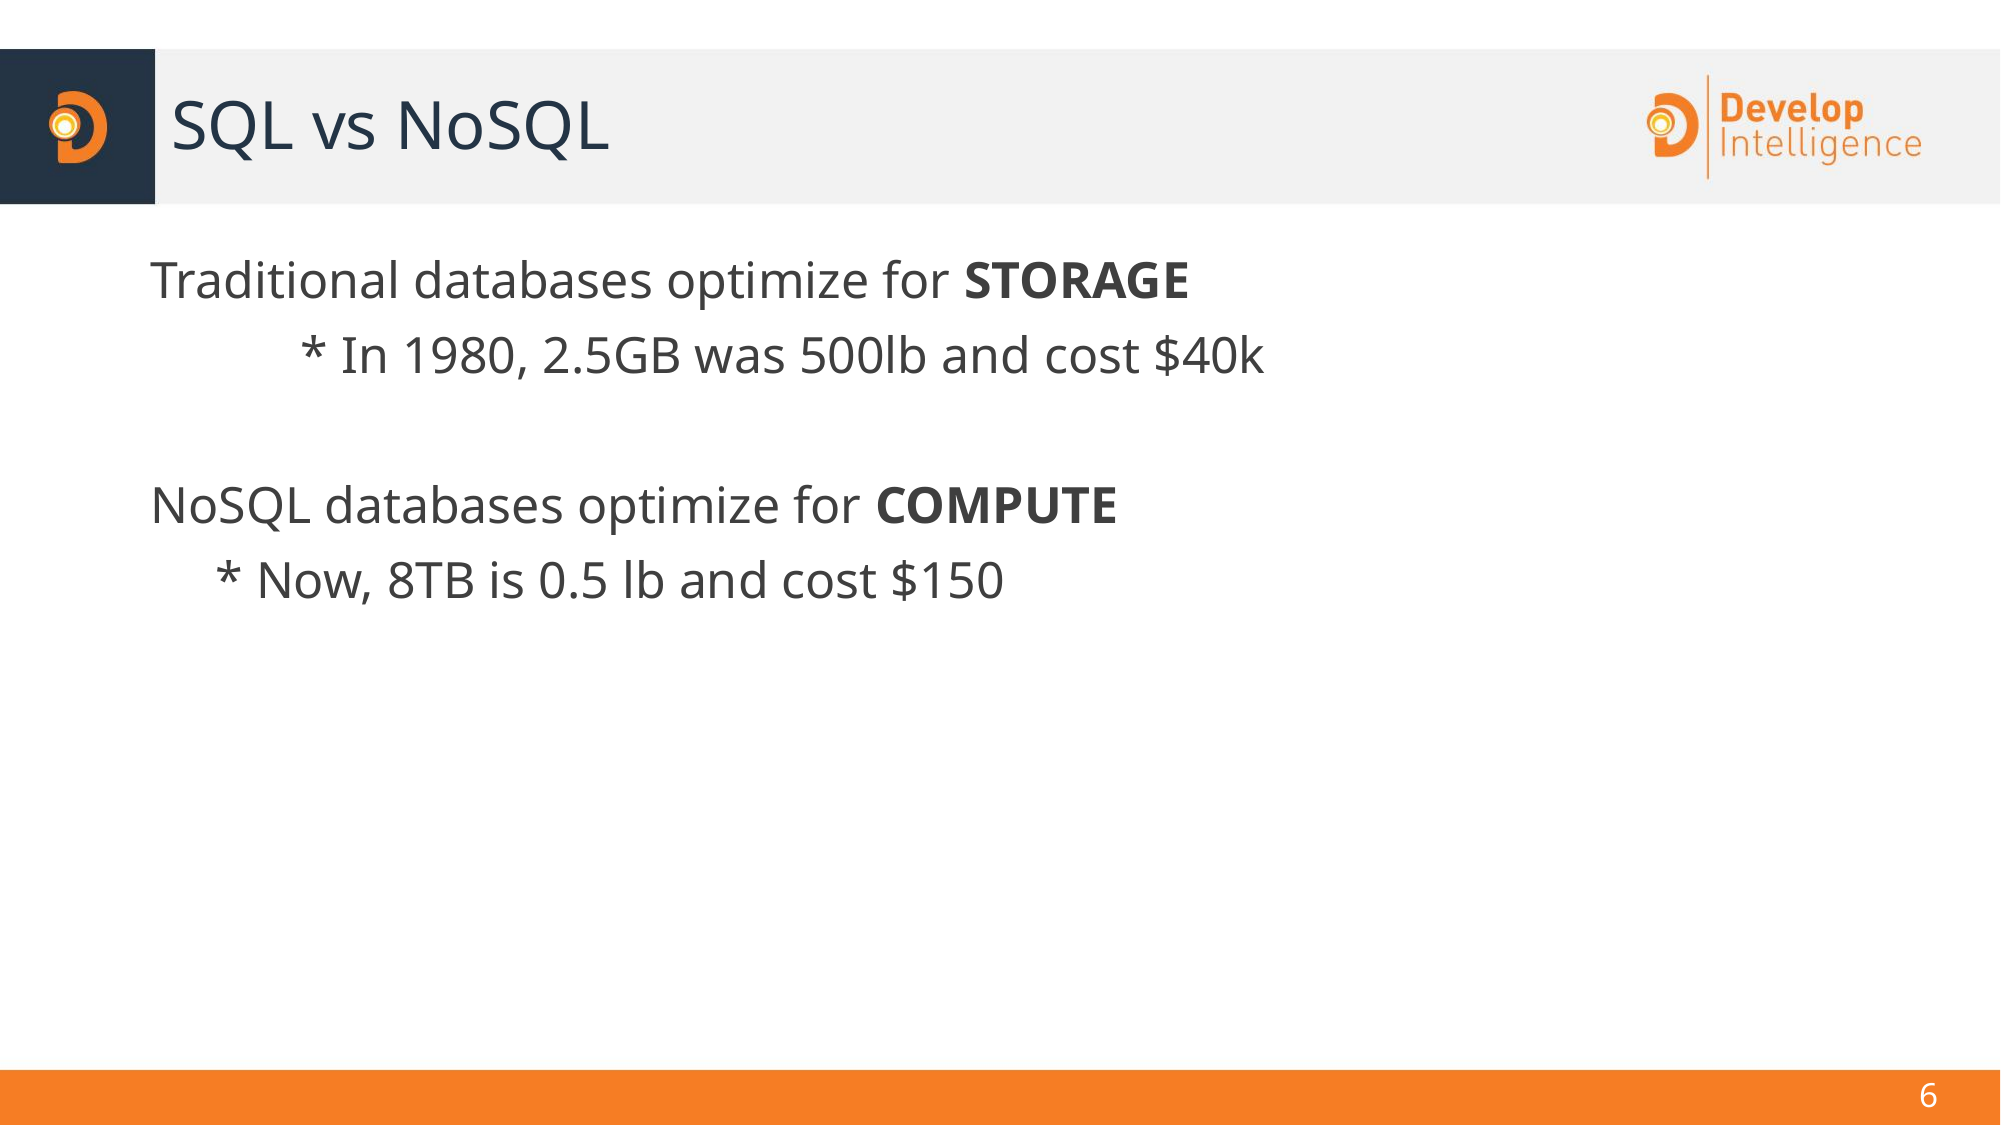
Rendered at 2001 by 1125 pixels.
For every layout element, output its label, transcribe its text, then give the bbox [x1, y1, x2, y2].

picture [0, 0, 2001, 1125]
list Traditional databases optimize for STORAGE * In 1980, 2.5GB was 500lb and cost $40k NoSQL databases optimize for COMPUTE * Now, 8TB is 0.5 lb and cost $150 [135, 248, 1861, 1016]
slide_number <number> [1860, 1072, 1997, 1122]
title SQL vs NoSQL [156, 53, 1999, 203]
